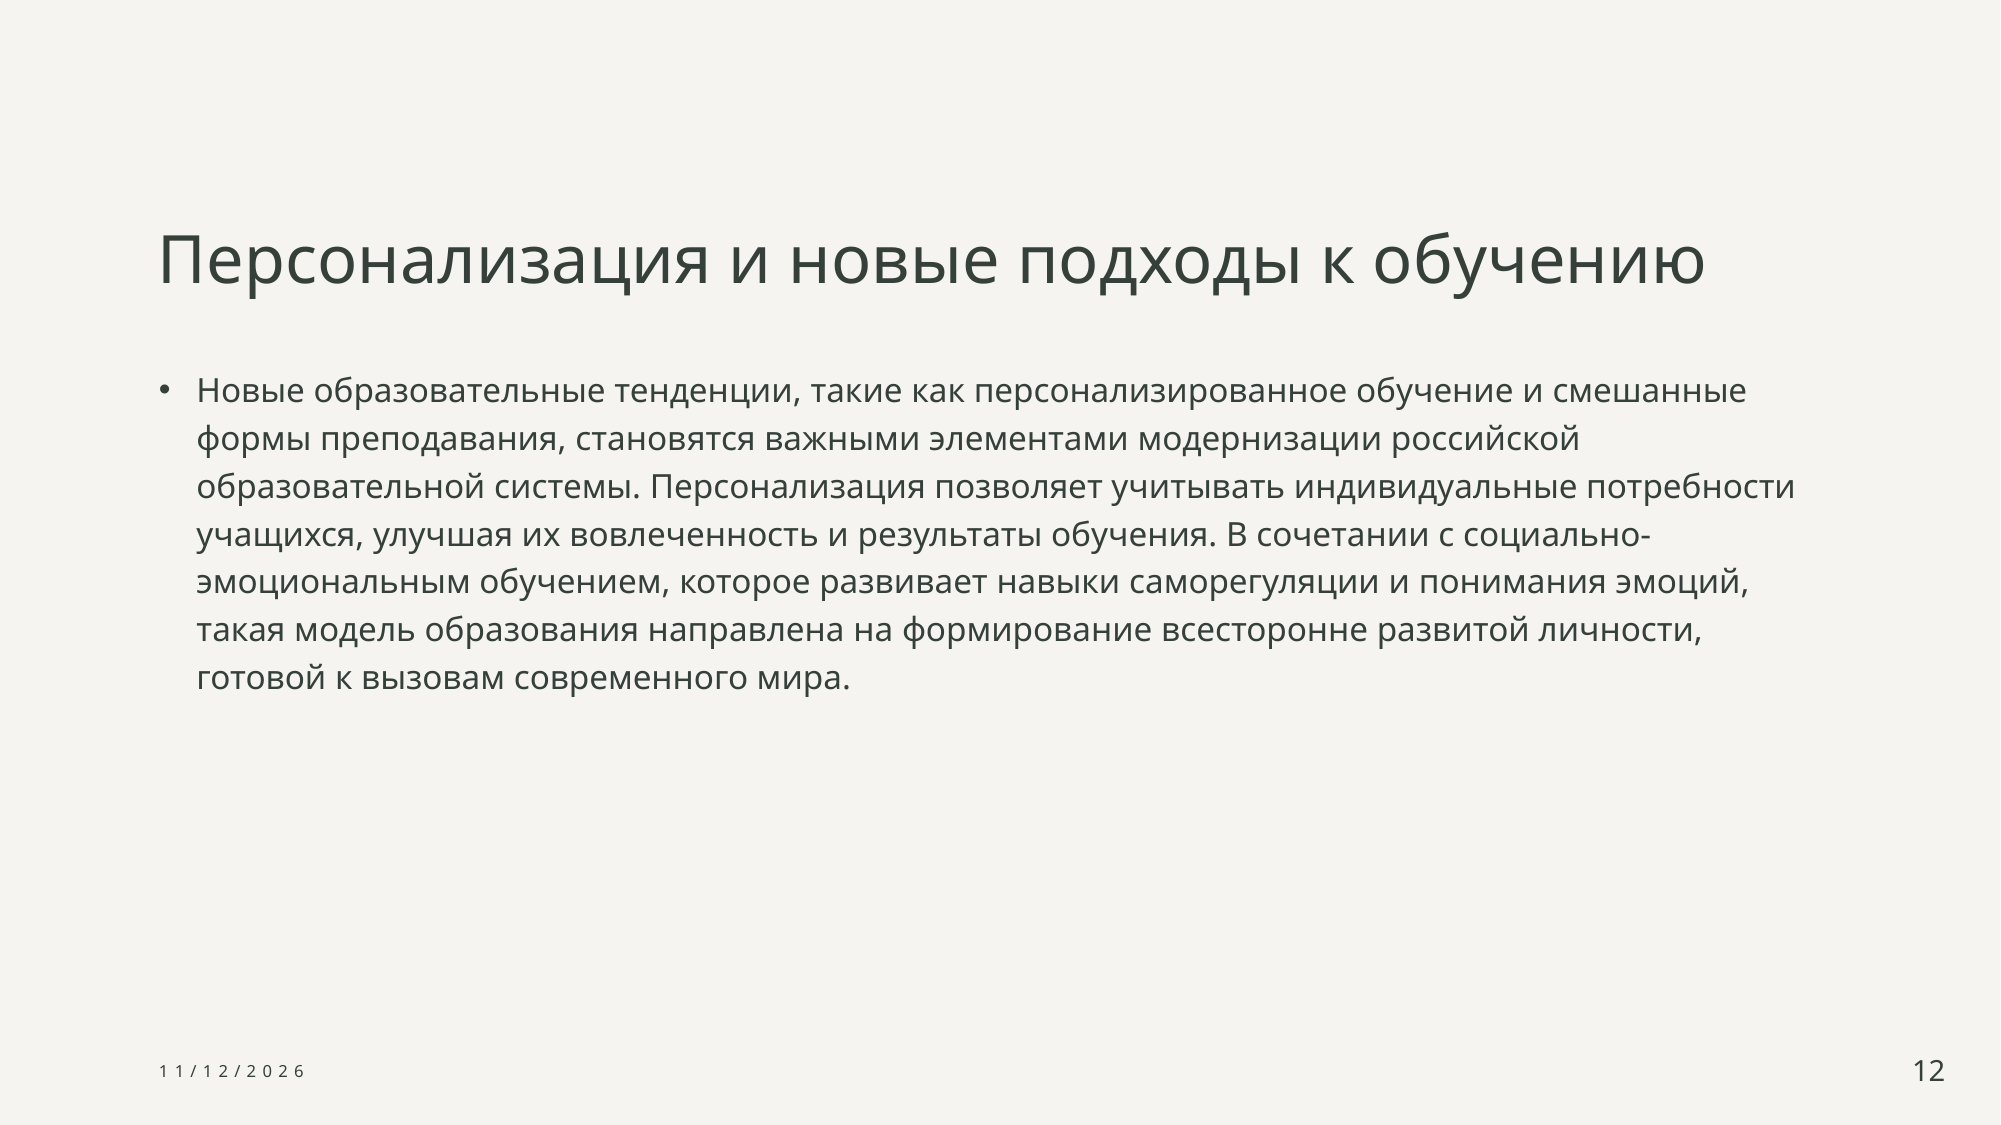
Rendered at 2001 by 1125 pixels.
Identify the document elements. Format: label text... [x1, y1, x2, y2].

list Новые образовательные тенденции, такие как персонализированное обучение и смешанные формы преподавания, становятся важными элементами модернизации российской образовательной системы. Персонализация позволяет учитывать индивидуальные потребности учащихся, улучшая их вовлеченность и результаты обучения. В сочетании с социально-эмоциональным обучением, которое развивает навыки саморегуляции и понимания эмоций, такая модель образования направлена на формирование всесторонне развитой личности, готовой к вызовам современного мира. [143, 353, 1857, 995]
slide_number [143, 1042, 594, 1103]
slide_number 12 [1875, 1042, 1961, 1103]
title Персонализация и новые подходы к обучению [142, 96, 1858, 305]
